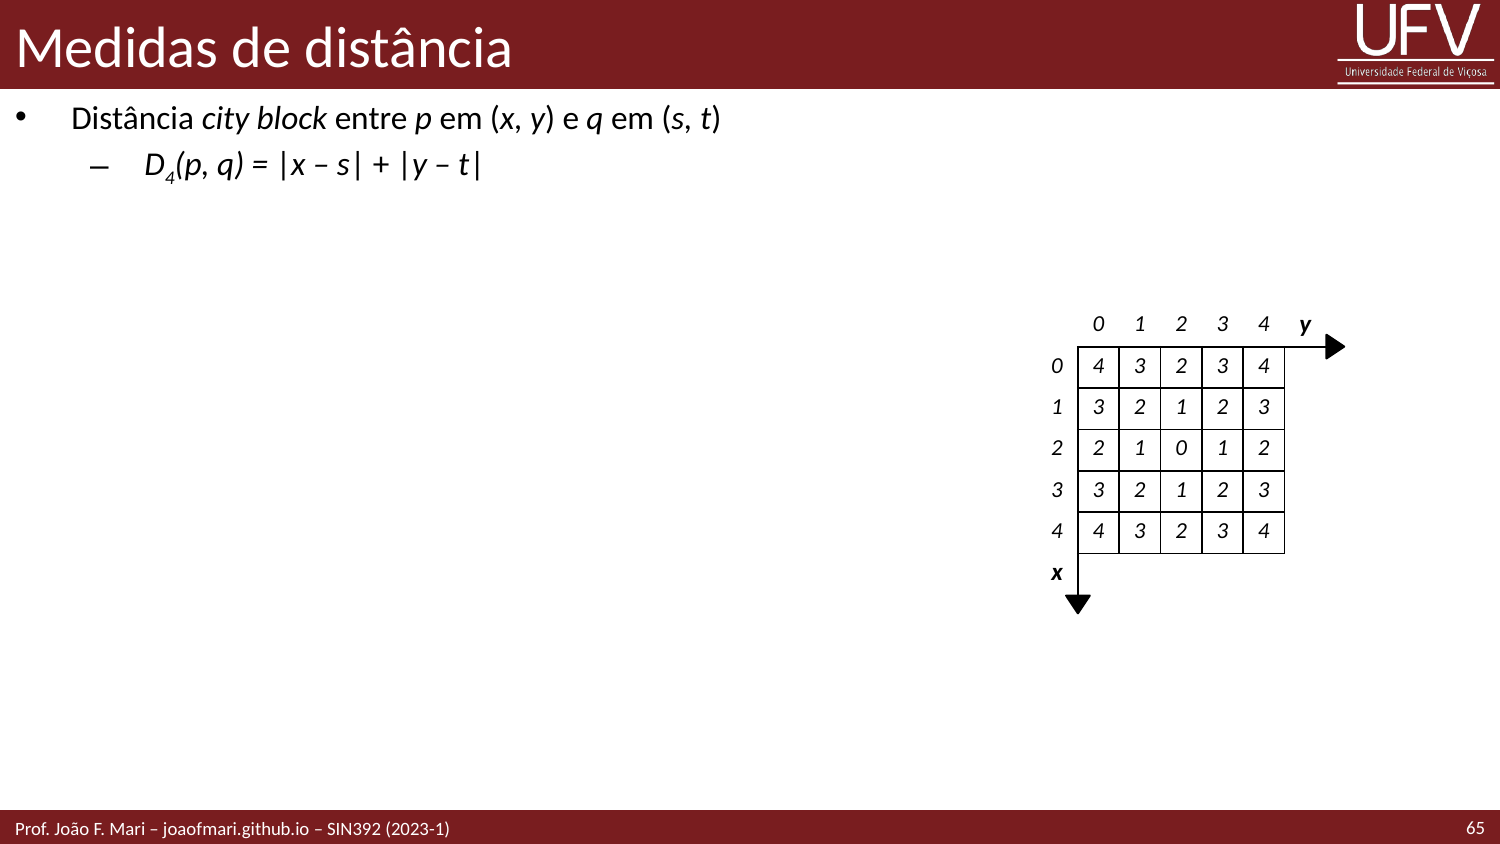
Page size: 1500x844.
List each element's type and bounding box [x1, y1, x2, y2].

table_cell [1120, 472, 1160, 511]
table_cell [1079, 348, 1118, 387]
table_cell [1203, 348, 1242, 387]
text_box [1064, 593, 1092, 616]
table_cell [1203, 513, 1242, 553]
list [0, 88, 1500, 812]
footer [0, 812, 1034, 844]
title [0, 0, 1500, 88]
table_cell [1079, 430, 1118, 470]
table_cell [1244, 348, 1284, 387]
table_cell [1161, 389, 1201, 429]
table_cell [1161, 430, 1201, 470]
table_cell [1036, 347, 1077, 595]
slide_number [1328, 811, 1500, 844]
table_cell [1161, 472, 1201, 511]
table_cell [1120, 389, 1160, 429]
table_cell [1244, 430, 1284, 470]
table_cell [1244, 472, 1284, 511]
table_cell [1079, 472, 1118, 511]
table_cell [1079, 389, 1118, 429]
table_cell [1120, 513, 1160, 553]
table_cell [1244, 389, 1284, 429]
table_cell [1203, 389, 1242, 429]
table_cell [1120, 430, 1160, 470]
table_cell [1120, 348, 1160, 387]
table_header [1036, 305, 1326, 347]
text_box [1324, 332, 1347, 361]
table_cell [1161, 348, 1201, 387]
table_cell [1161, 513, 1201, 553]
table_cell [1203, 472, 1242, 511]
table_cell [1203, 430, 1242, 470]
table_cell [1244, 513, 1284, 553]
table_cell [1079, 348, 1326, 595]
table_cell [1079, 513, 1118, 553]
